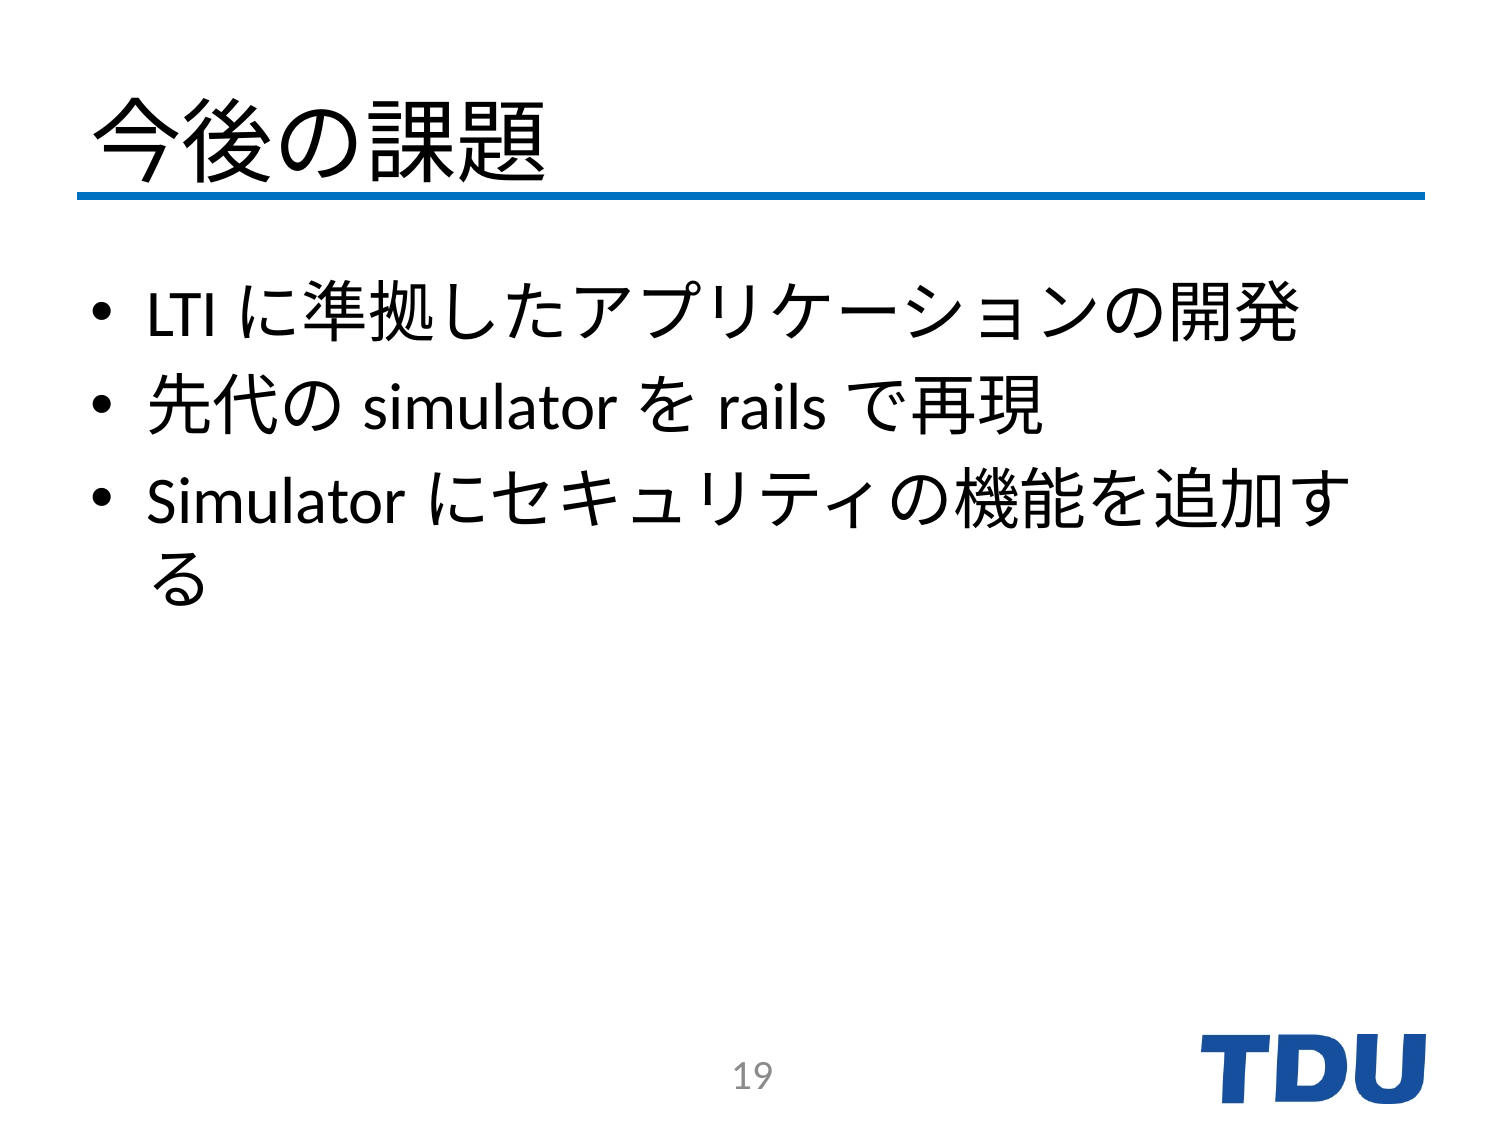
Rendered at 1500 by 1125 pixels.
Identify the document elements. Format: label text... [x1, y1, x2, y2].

slide_number 19 [577, 1042, 928, 1103]
picture [1201, 1034, 1426, 1104]
list LTIに準拠したアプリケーションの開発 先代のsimulatorをrailsで再現 Simulatorにセキュリティの機能を追加する [75, 262, 1425, 1005]
title 今後の課題 [75, 45, 1425, 233]
